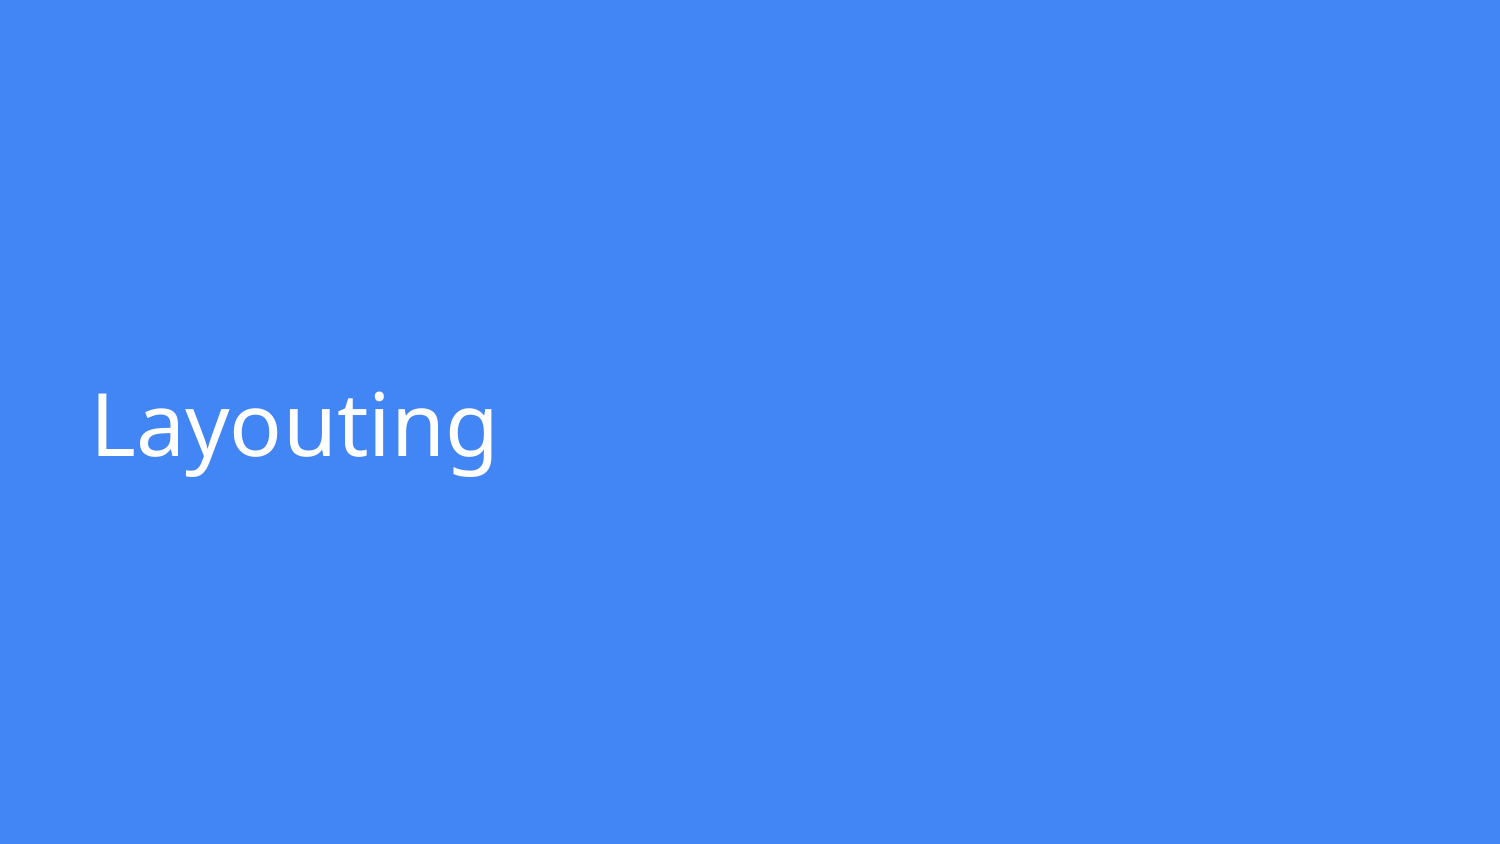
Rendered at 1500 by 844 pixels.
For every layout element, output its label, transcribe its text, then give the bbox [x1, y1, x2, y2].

title Layouting [75, 338, 1425, 505]
